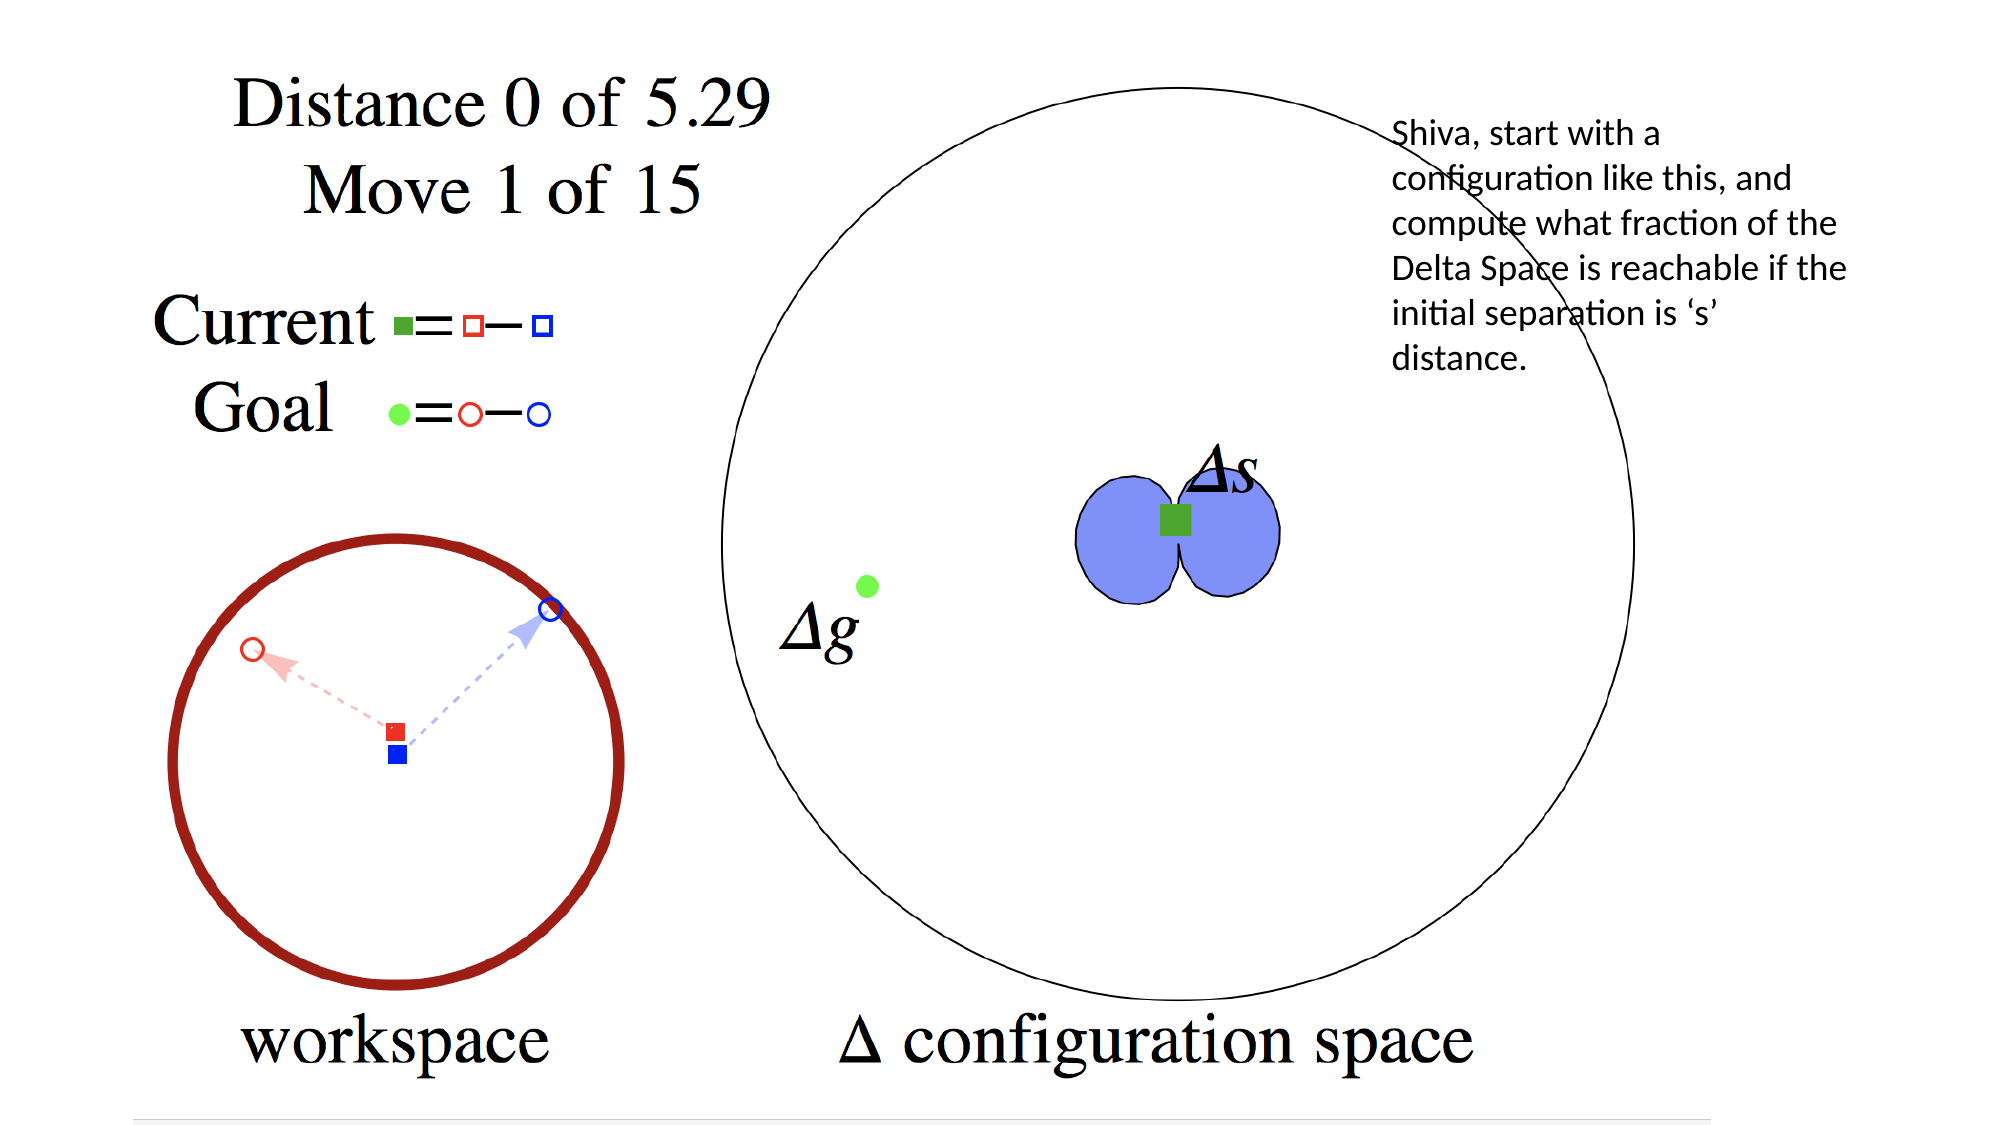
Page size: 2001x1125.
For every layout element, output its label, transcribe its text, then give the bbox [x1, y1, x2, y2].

picture [133, 0, 1711, 1125]
text_box Shiva, start with a configuration like this, and compute what fraction of the Delta Space is reachable if the initial separation is ‘s’ distance. [1710, 100, 1872, 386]
